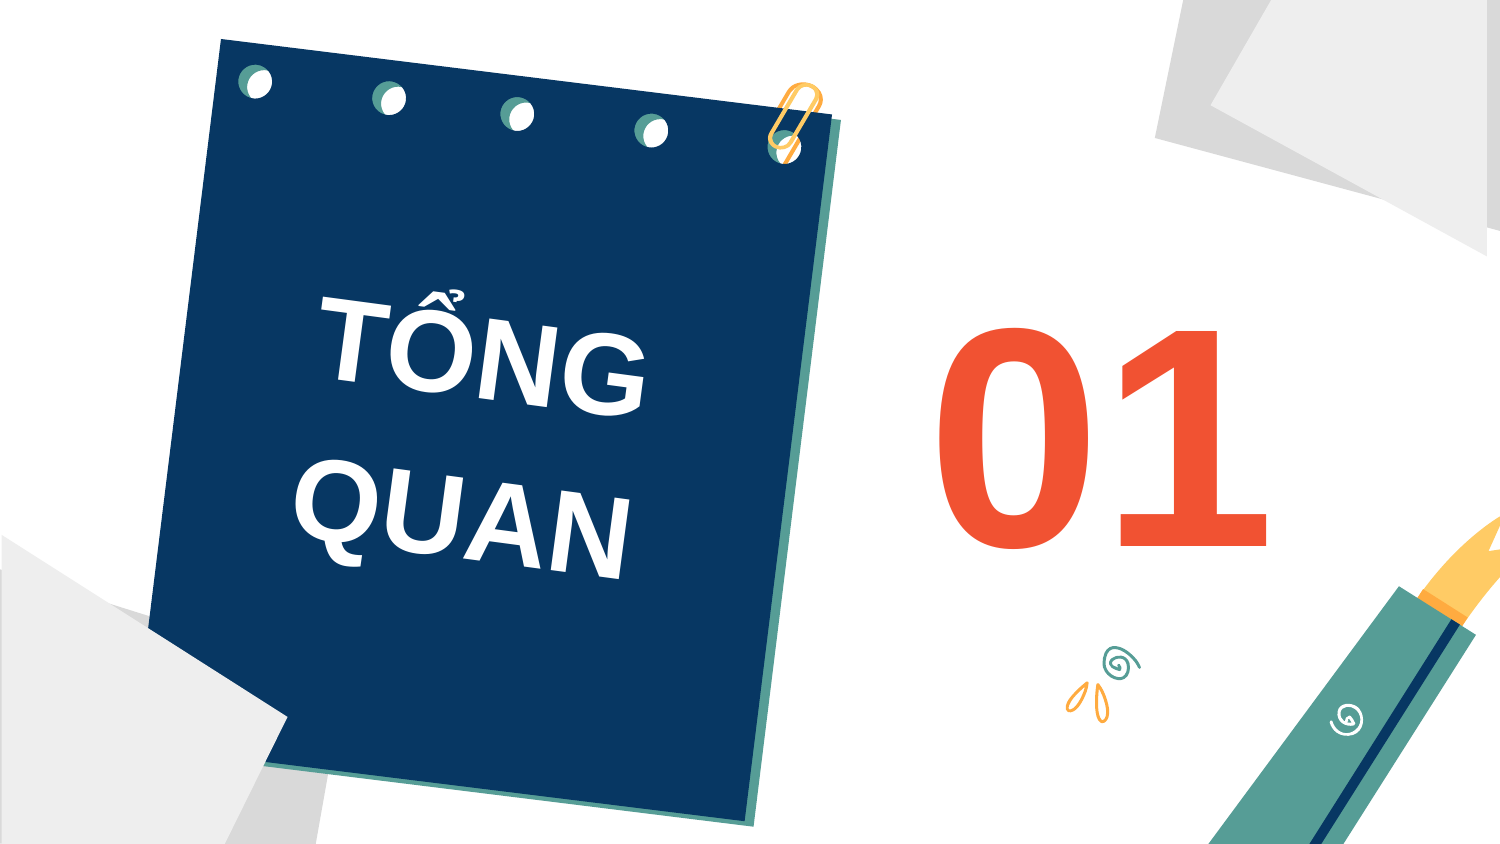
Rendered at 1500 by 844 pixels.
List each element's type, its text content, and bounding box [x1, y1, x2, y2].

title 01 [819, 194, 1384, 649]
title TỔNG QUAN [185, 282, 765, 562]
